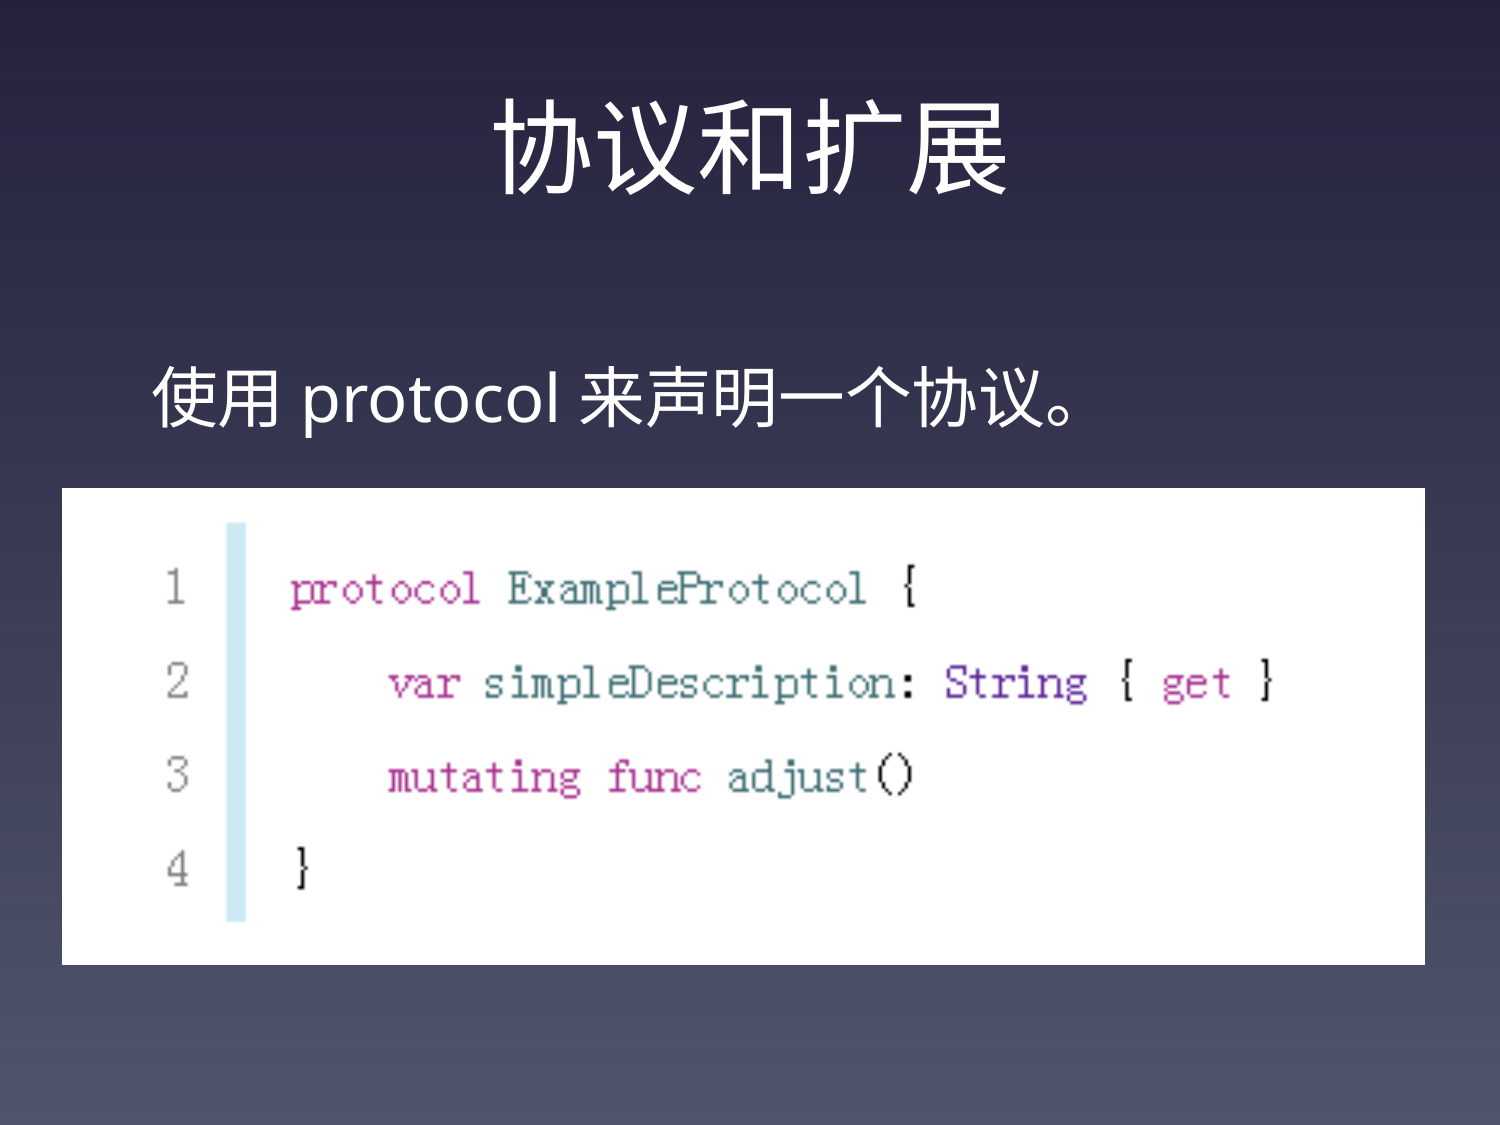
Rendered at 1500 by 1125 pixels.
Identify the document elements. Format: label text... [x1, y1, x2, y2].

title 协议和扩展 [75, 75, 1425, 262]
picture [62, 487, 1426, 966]
list 使用protocol来声明一个协议。 [75, 262, 1425, 487]
